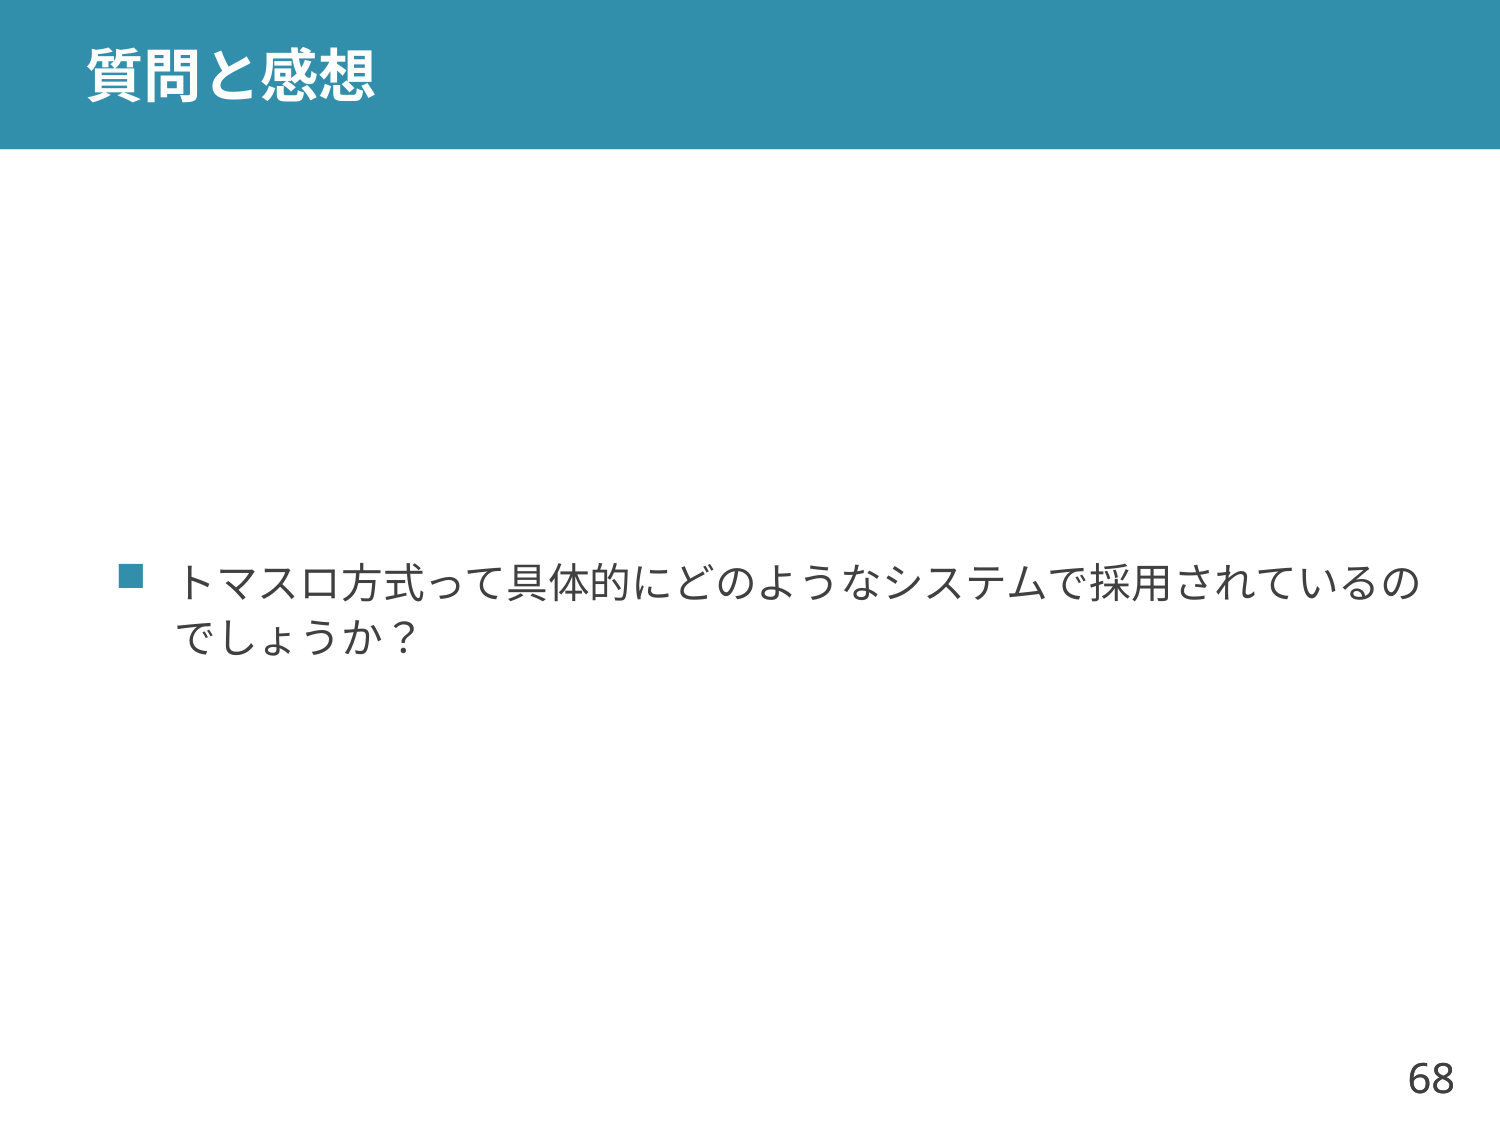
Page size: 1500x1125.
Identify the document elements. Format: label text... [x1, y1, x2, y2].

list トマスロ方式って具体的にどのようなシステムで採用されているのでしょうか？ [100, 178, 1459, 1036]
title 質問と感想 [70, 0, 1500, 150]
